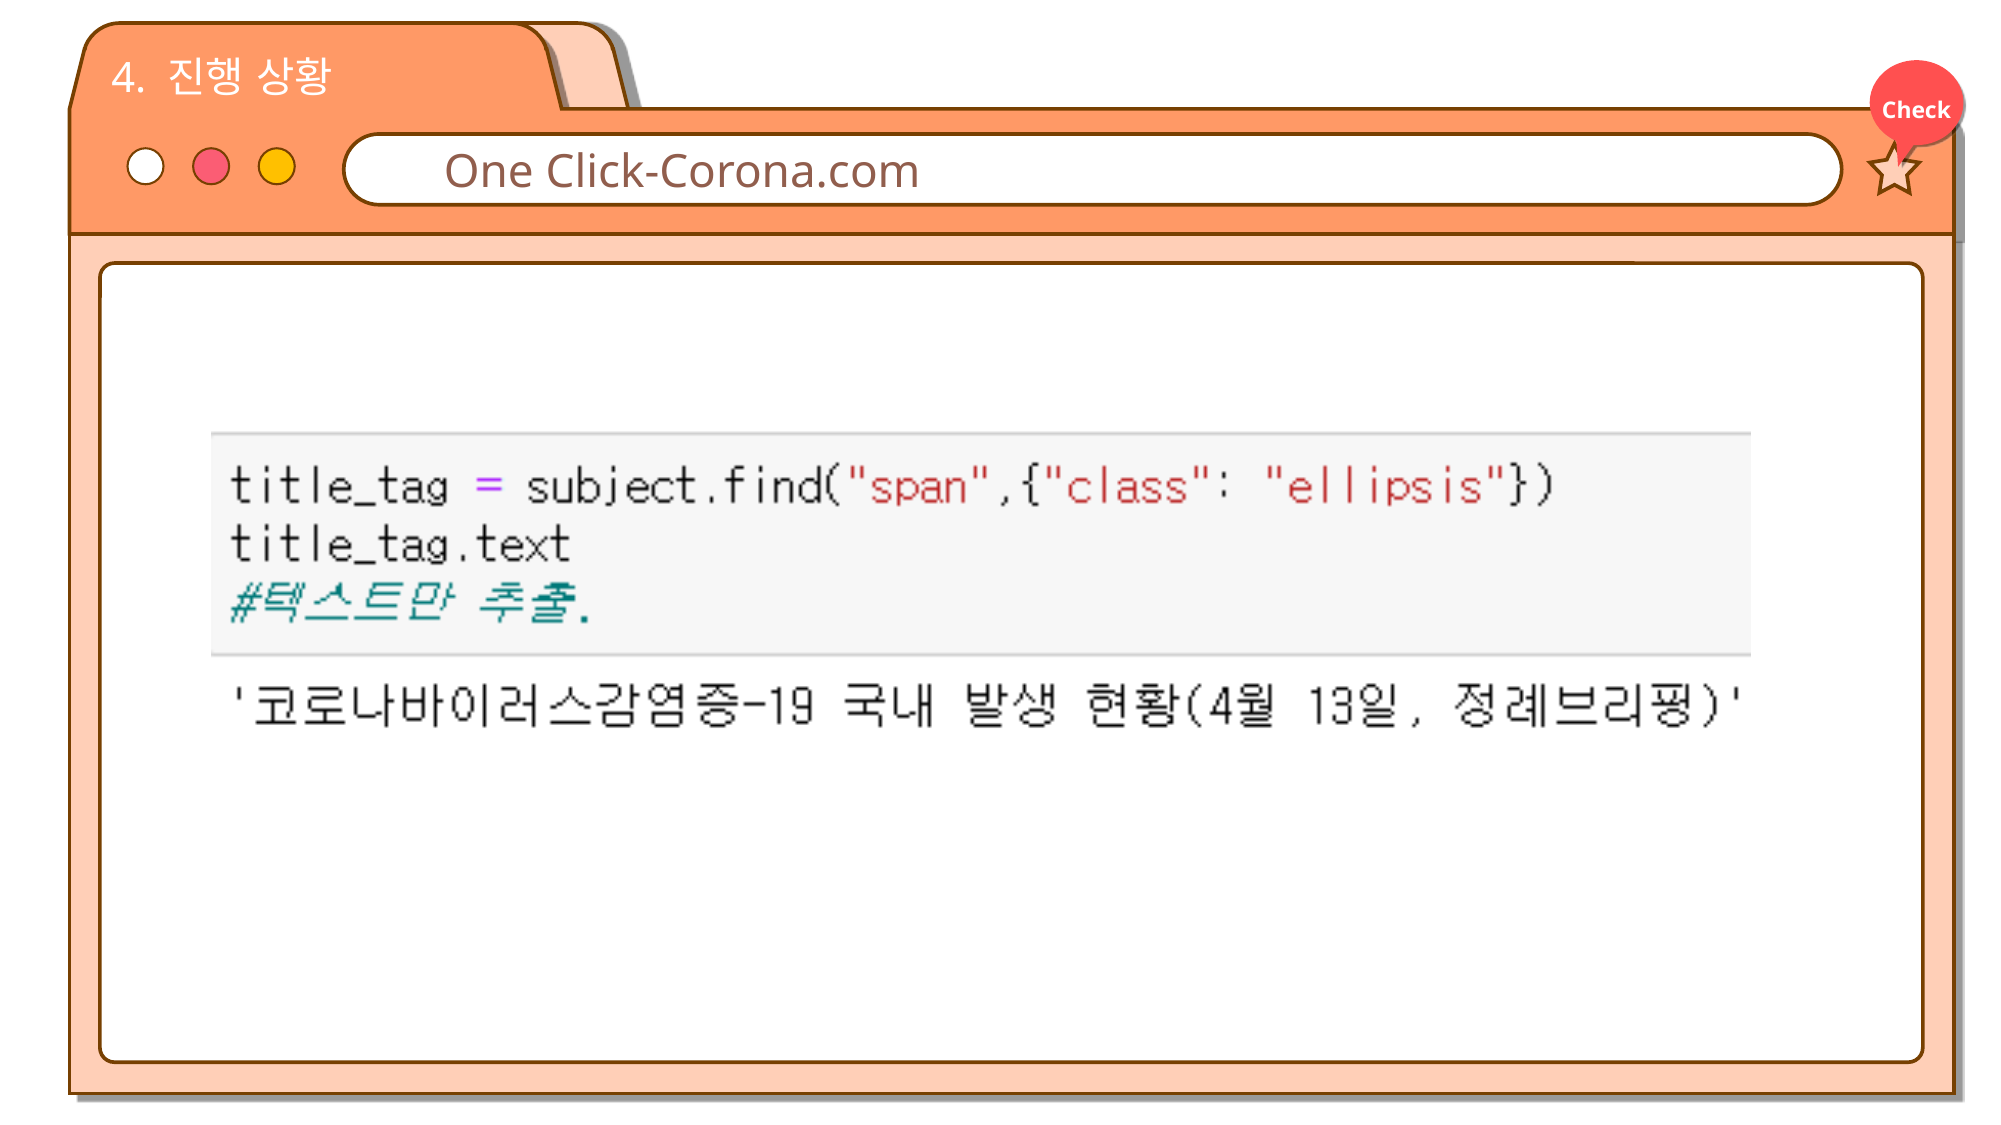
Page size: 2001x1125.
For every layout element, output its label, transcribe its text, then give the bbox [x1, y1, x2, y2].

text_box 4. 진행 상황 [96, 43, 348, 109]
text_box [192, 147, 231, 186]
text_box [512, 21, 629, 107]
picture [211, 430, 1751, 768]
text_box [68, 233, 1955, 1094]
text_box [98, 261, 1924, 1064]
text_box [68, 21, 1956, 235]
text_box Check [1868, 59, 1965, 170]
text_box One Click-Corona.com [342, 132, 1843, 206]
text_box [126, 147, 165, 186]
text_box [1867, 144, 1922, 195]
text_box [257, 147, 296, 186]
